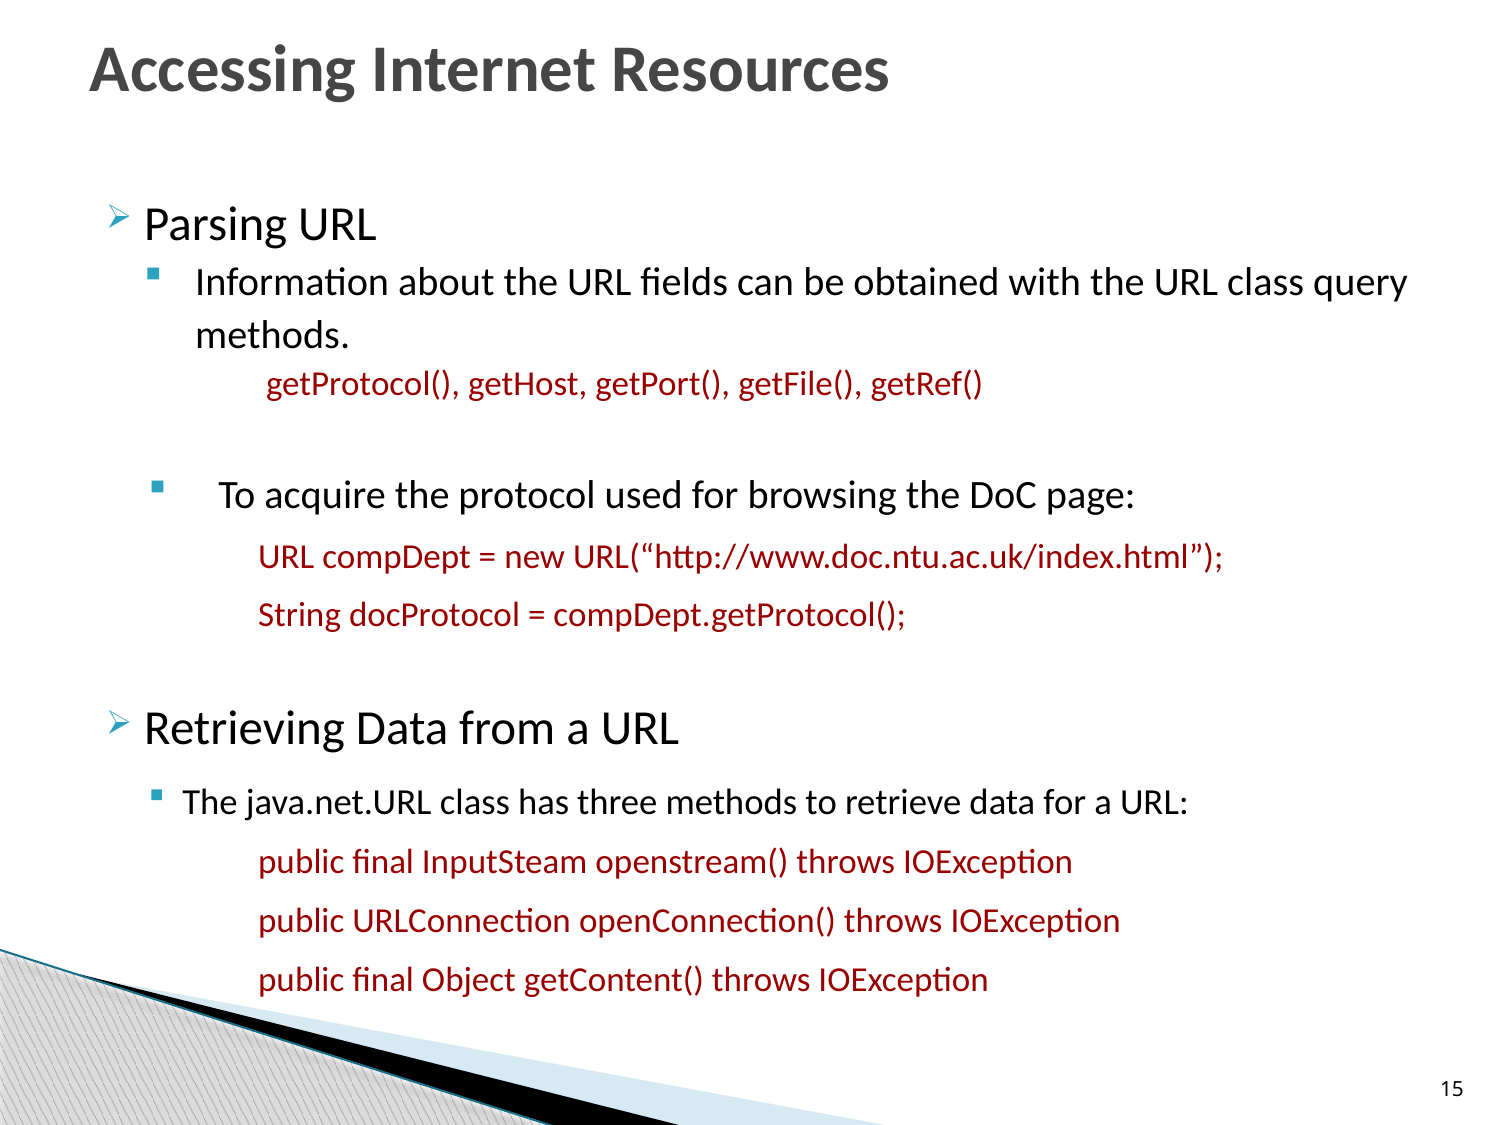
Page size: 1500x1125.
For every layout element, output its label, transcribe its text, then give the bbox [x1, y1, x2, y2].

slide_number 15 [1418, 1051, 1479, 1112]
title Accessing Internet Resources [75, 7, 1425, 124]
list Parsing URL Information about the URL fields can be obtained with the URL class query methods. getProtocol(), getHost, getPort(), getFile(), getRef() To acquire the protocol used for browsing the DoC page: URL compDept = new URL(“http://www.doc.ntu.ac.uk/index.html”); String docProtocol = compDept.getProtocol(); Retrieving Data from a URL The java.net.URL class has three methods to retrieve data for a URL: public final InputSteam openstream() throws IOException public URLConnection openConnection() throws IOException public final Object getContent() throws IOException [75, 137, 1471, 1012]
